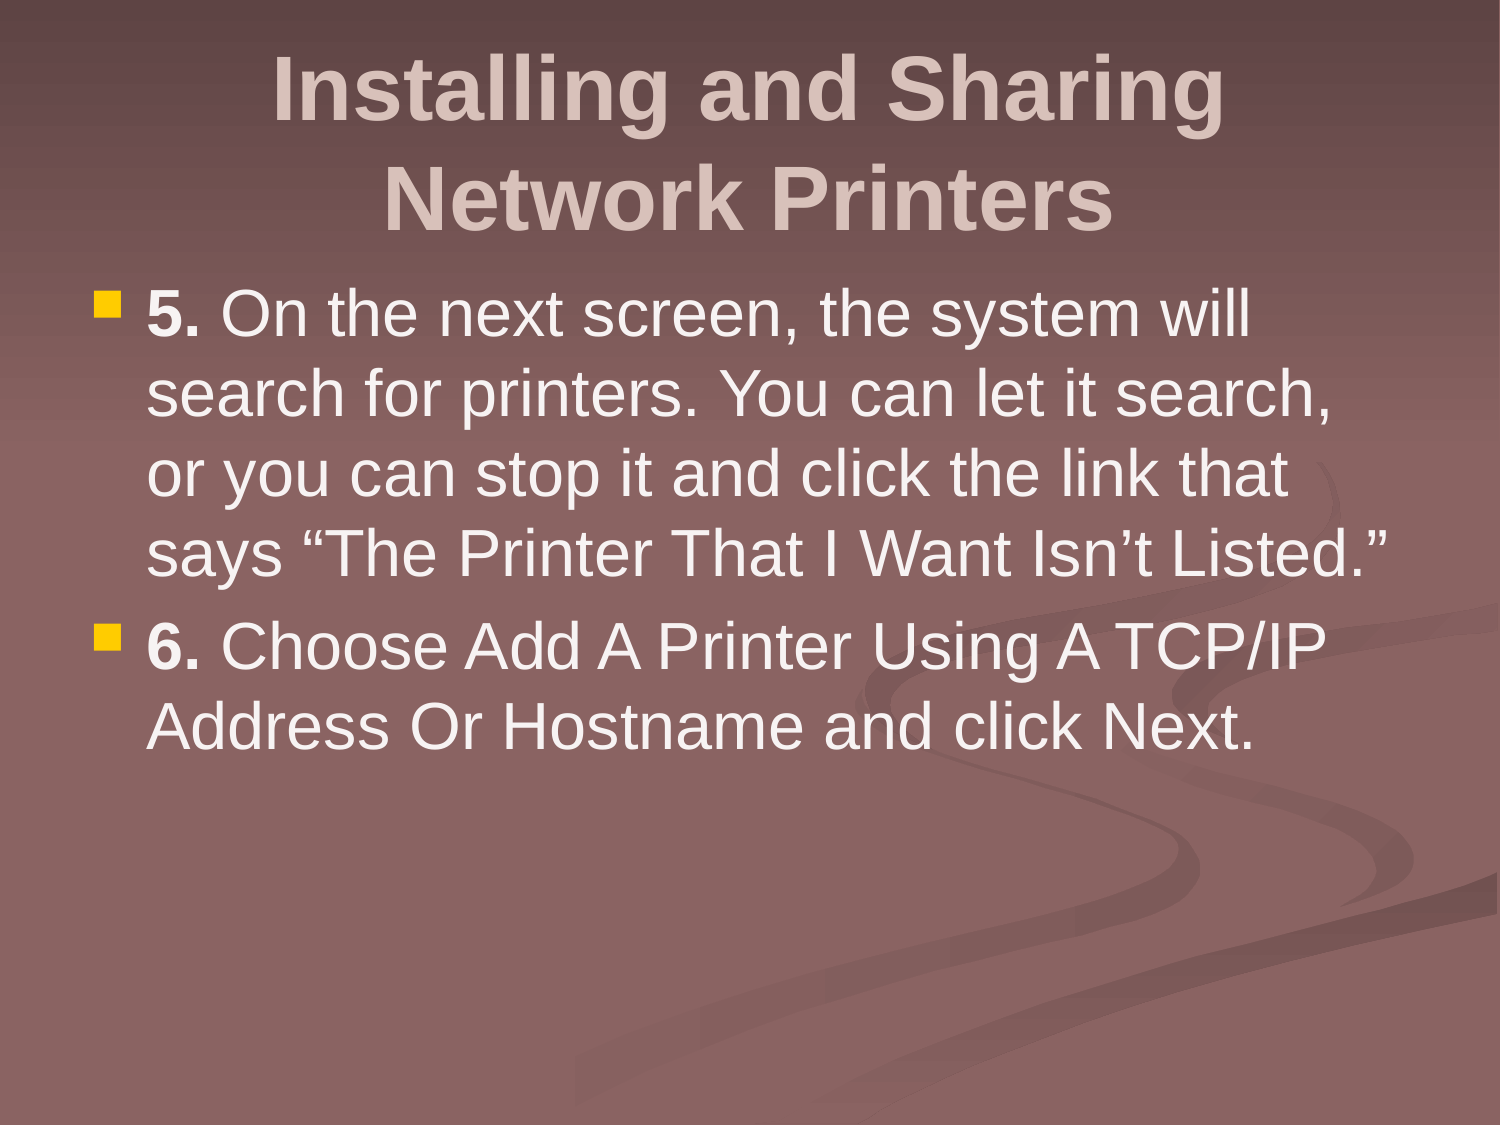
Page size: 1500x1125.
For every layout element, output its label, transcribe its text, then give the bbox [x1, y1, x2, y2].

title Installing and Sharing Network Printers [75, 45, 1425, 233]
list 5. On the next screen, the system will search for printers. You can let it search, or you can stop it and click the link that says “The Printer That I Want Isn’t Listed.” 6. Choose Add A Printer Using A TCP/IP Address Or Hostname and click Next. [75, 262, 1425, 1005]
